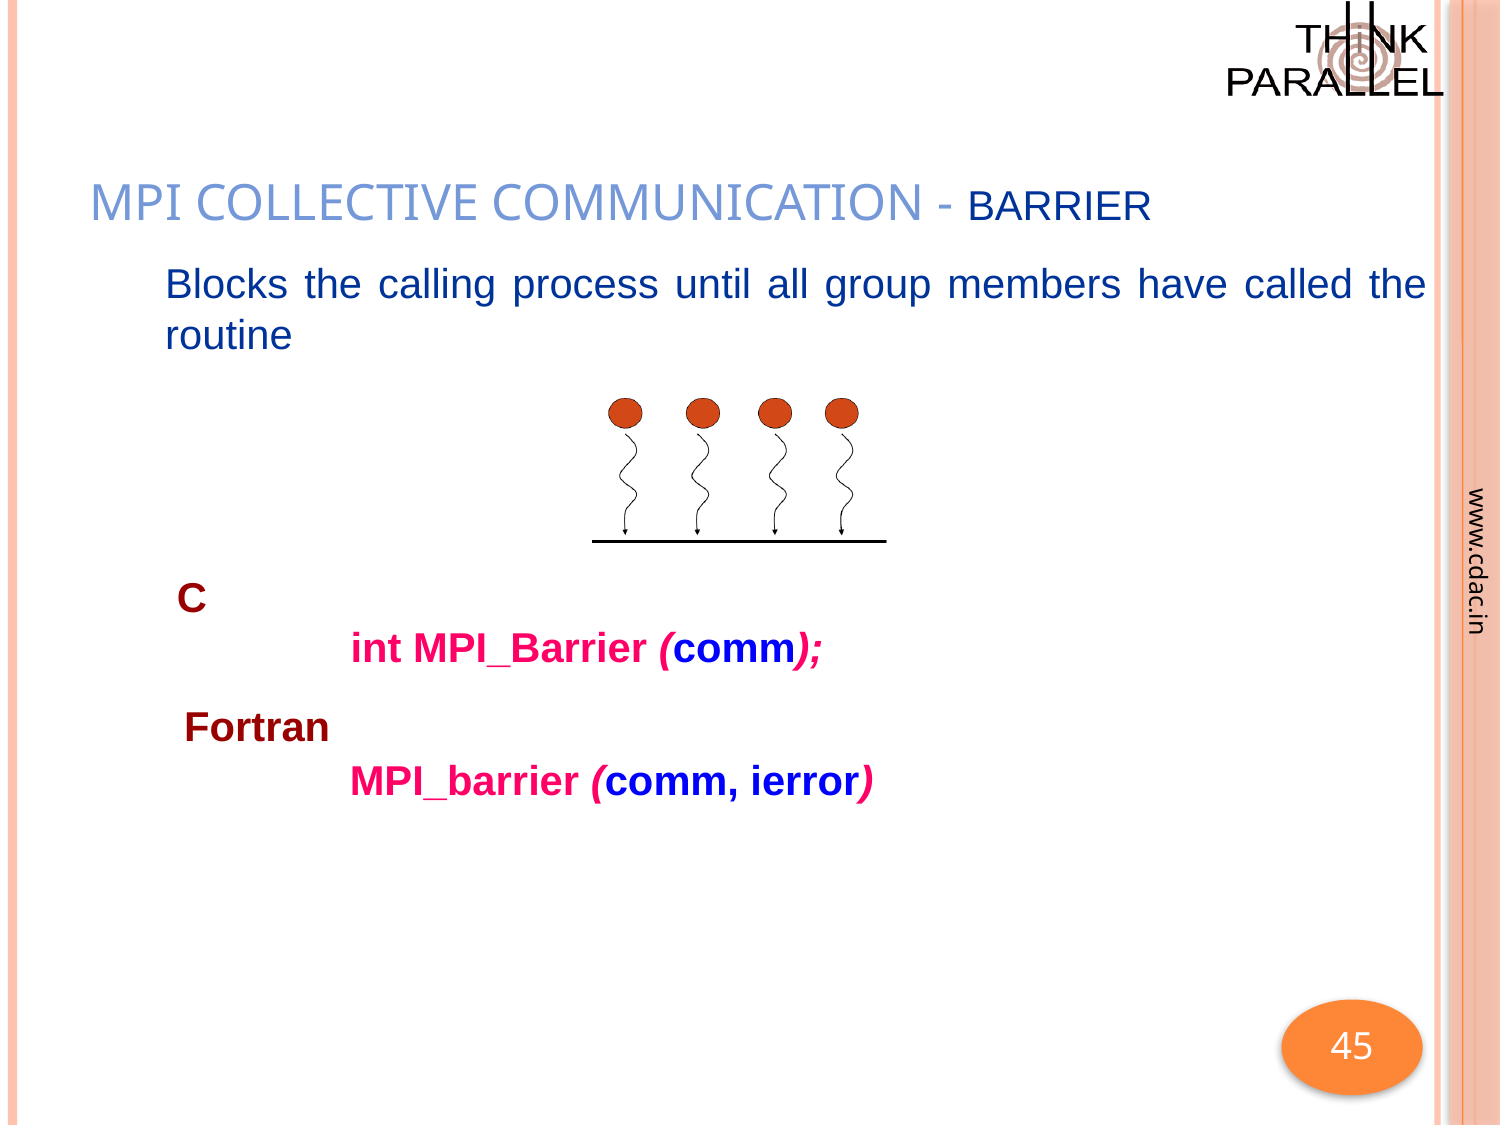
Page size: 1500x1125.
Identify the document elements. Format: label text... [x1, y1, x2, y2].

text_box Blocks the calling process until all group members have called the routine C int MPI_Barrier (comm); Fortran MPI_barrier (comm, ierror) [150, 249, 1443, 862]
picture [586, 386, 889, 552]
title MPI Collective Communication - Barrier [75, 141, 1350, 239]
